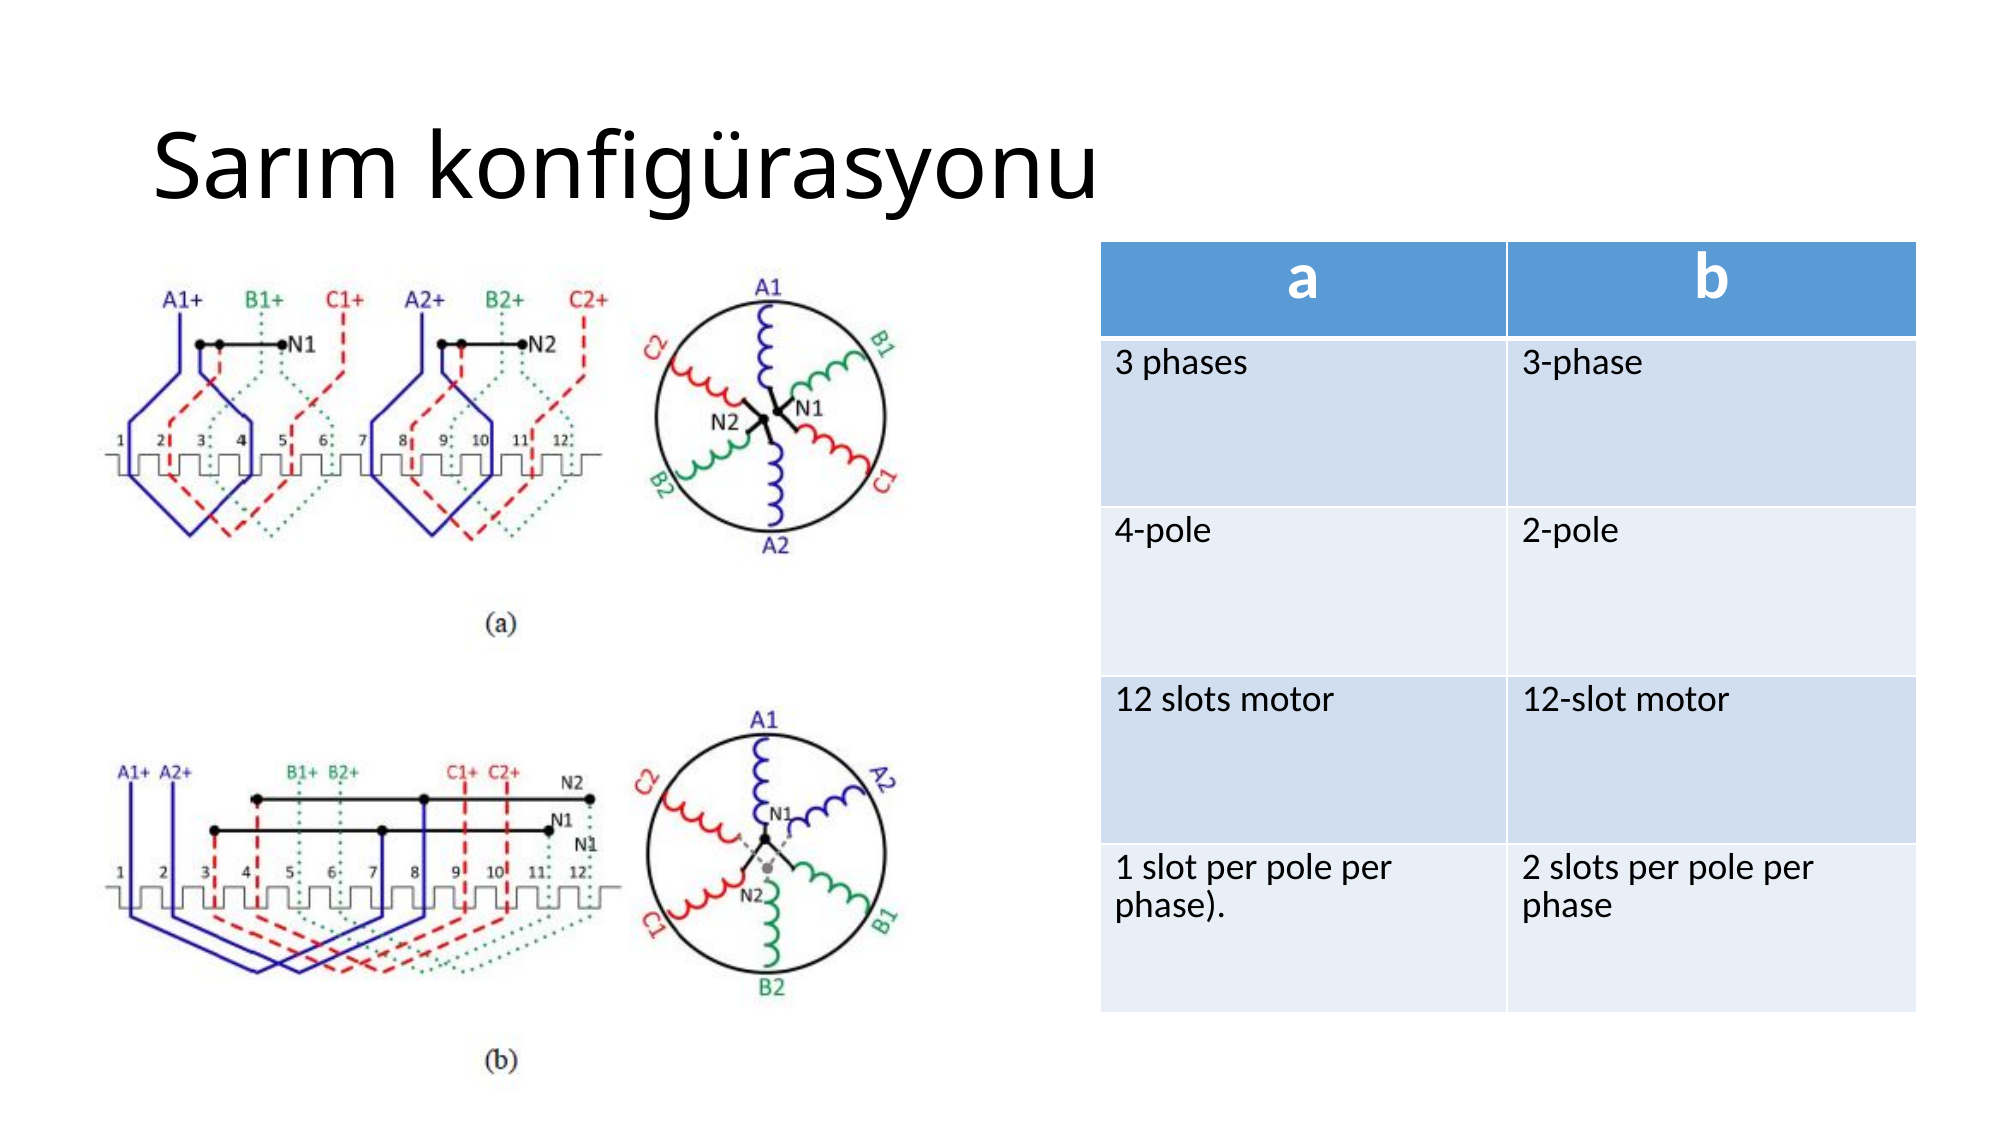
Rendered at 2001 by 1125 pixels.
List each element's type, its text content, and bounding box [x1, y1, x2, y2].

table_header a [1101, 242, 1506, 336]
table_cell 12-slot motor [1508, 677, 1916, 843]
table_cell 2 slots per pole per phase [1508, 845, 1916, 1012]
table_cell 1 slot per pole per phase). [1101, 845, 1506, 1012]
table_cell 4-pole [1101, 508, 1506, 675]
title Sarım konfigürasyonu [137, 59, 1863, 278]
table_cell 12 slots motor [1101, 677, 1506, 843]
table_cell 2-pole [1508, 508, 1916, 675]
table_header b [1508, 242, 1916, 336]
table_cell 3 phases [1101, 341, 1506, 506]
table_cell 3-phase [1508, 341, 1916, 506]
picture [82, 240, 910, 1095]
